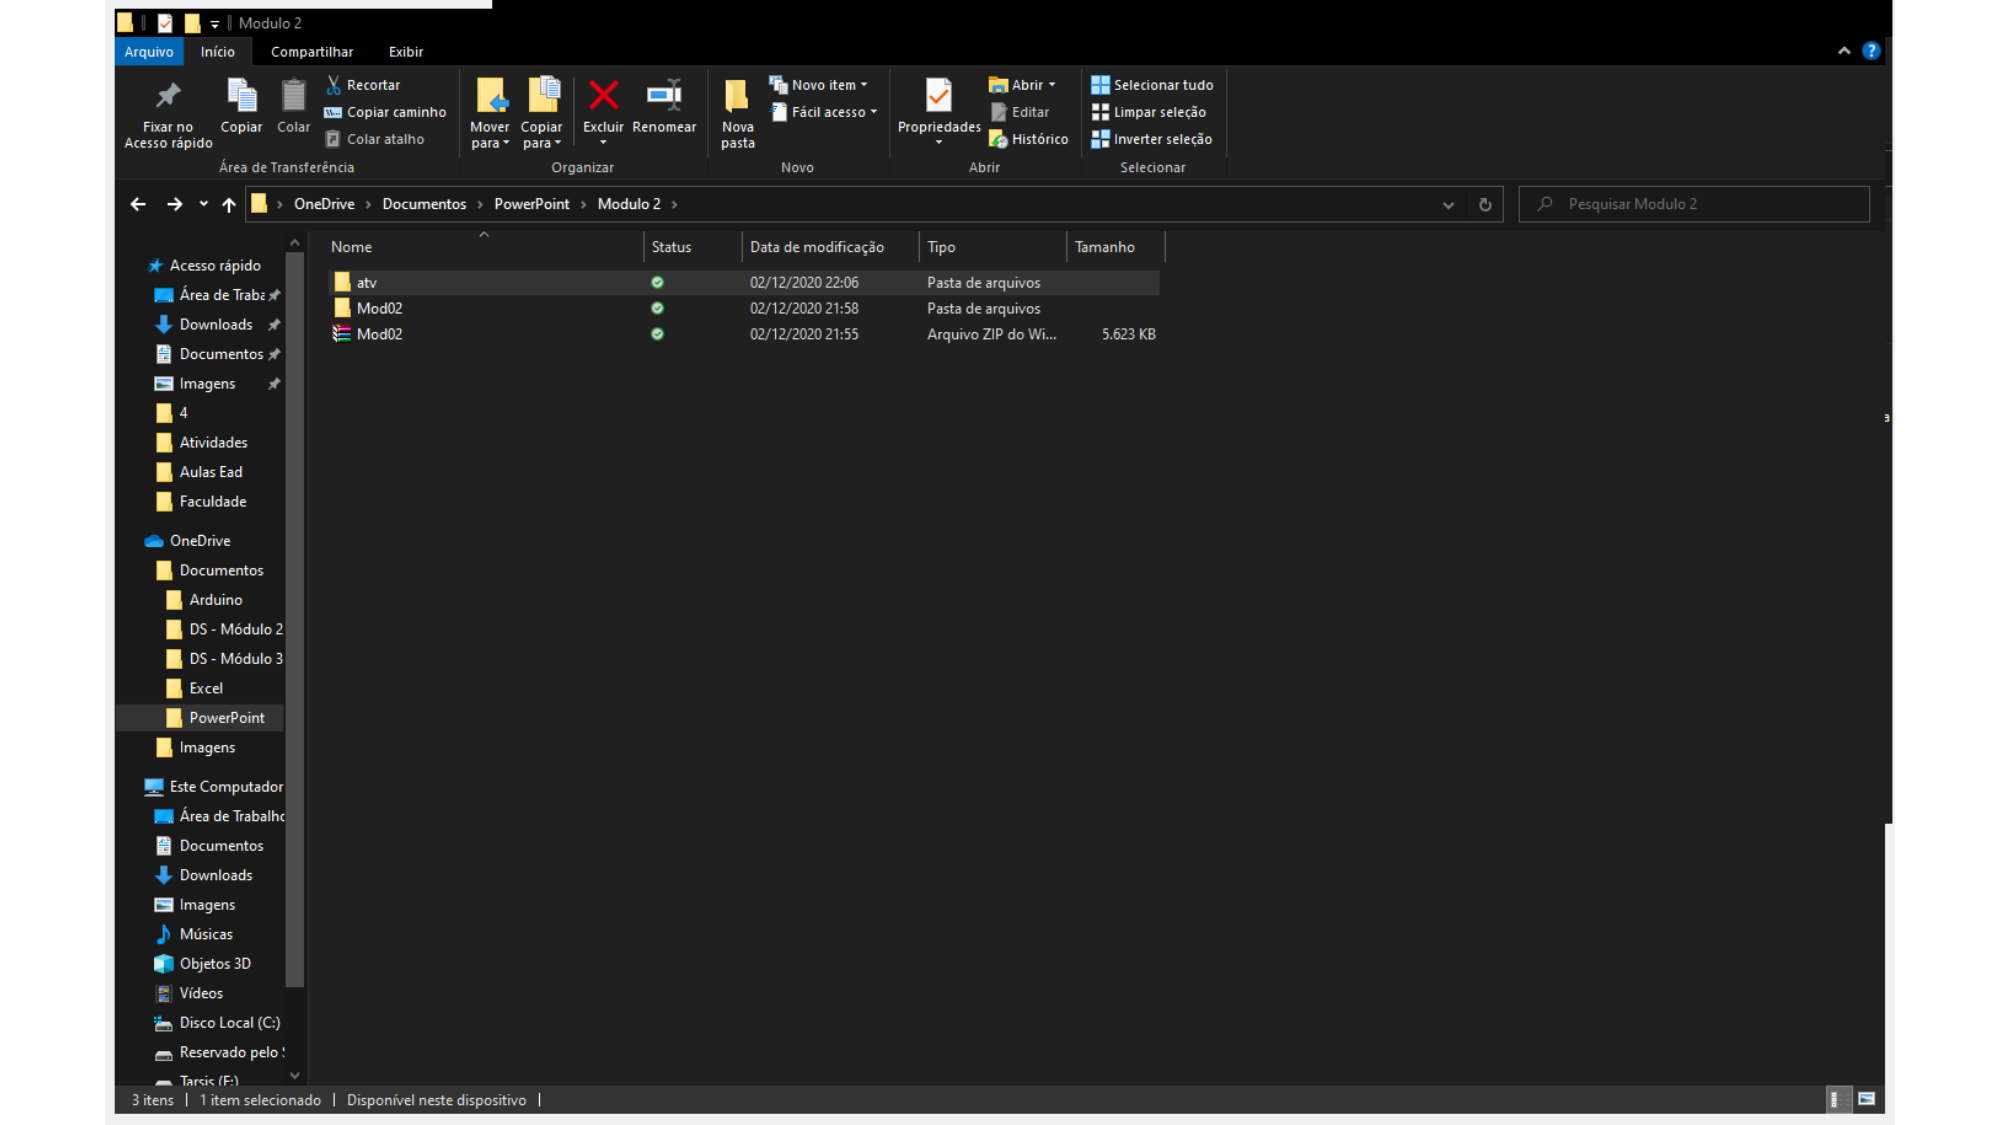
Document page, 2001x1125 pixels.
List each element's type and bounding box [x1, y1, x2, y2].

picture [105, 0, 1894, 1125]
